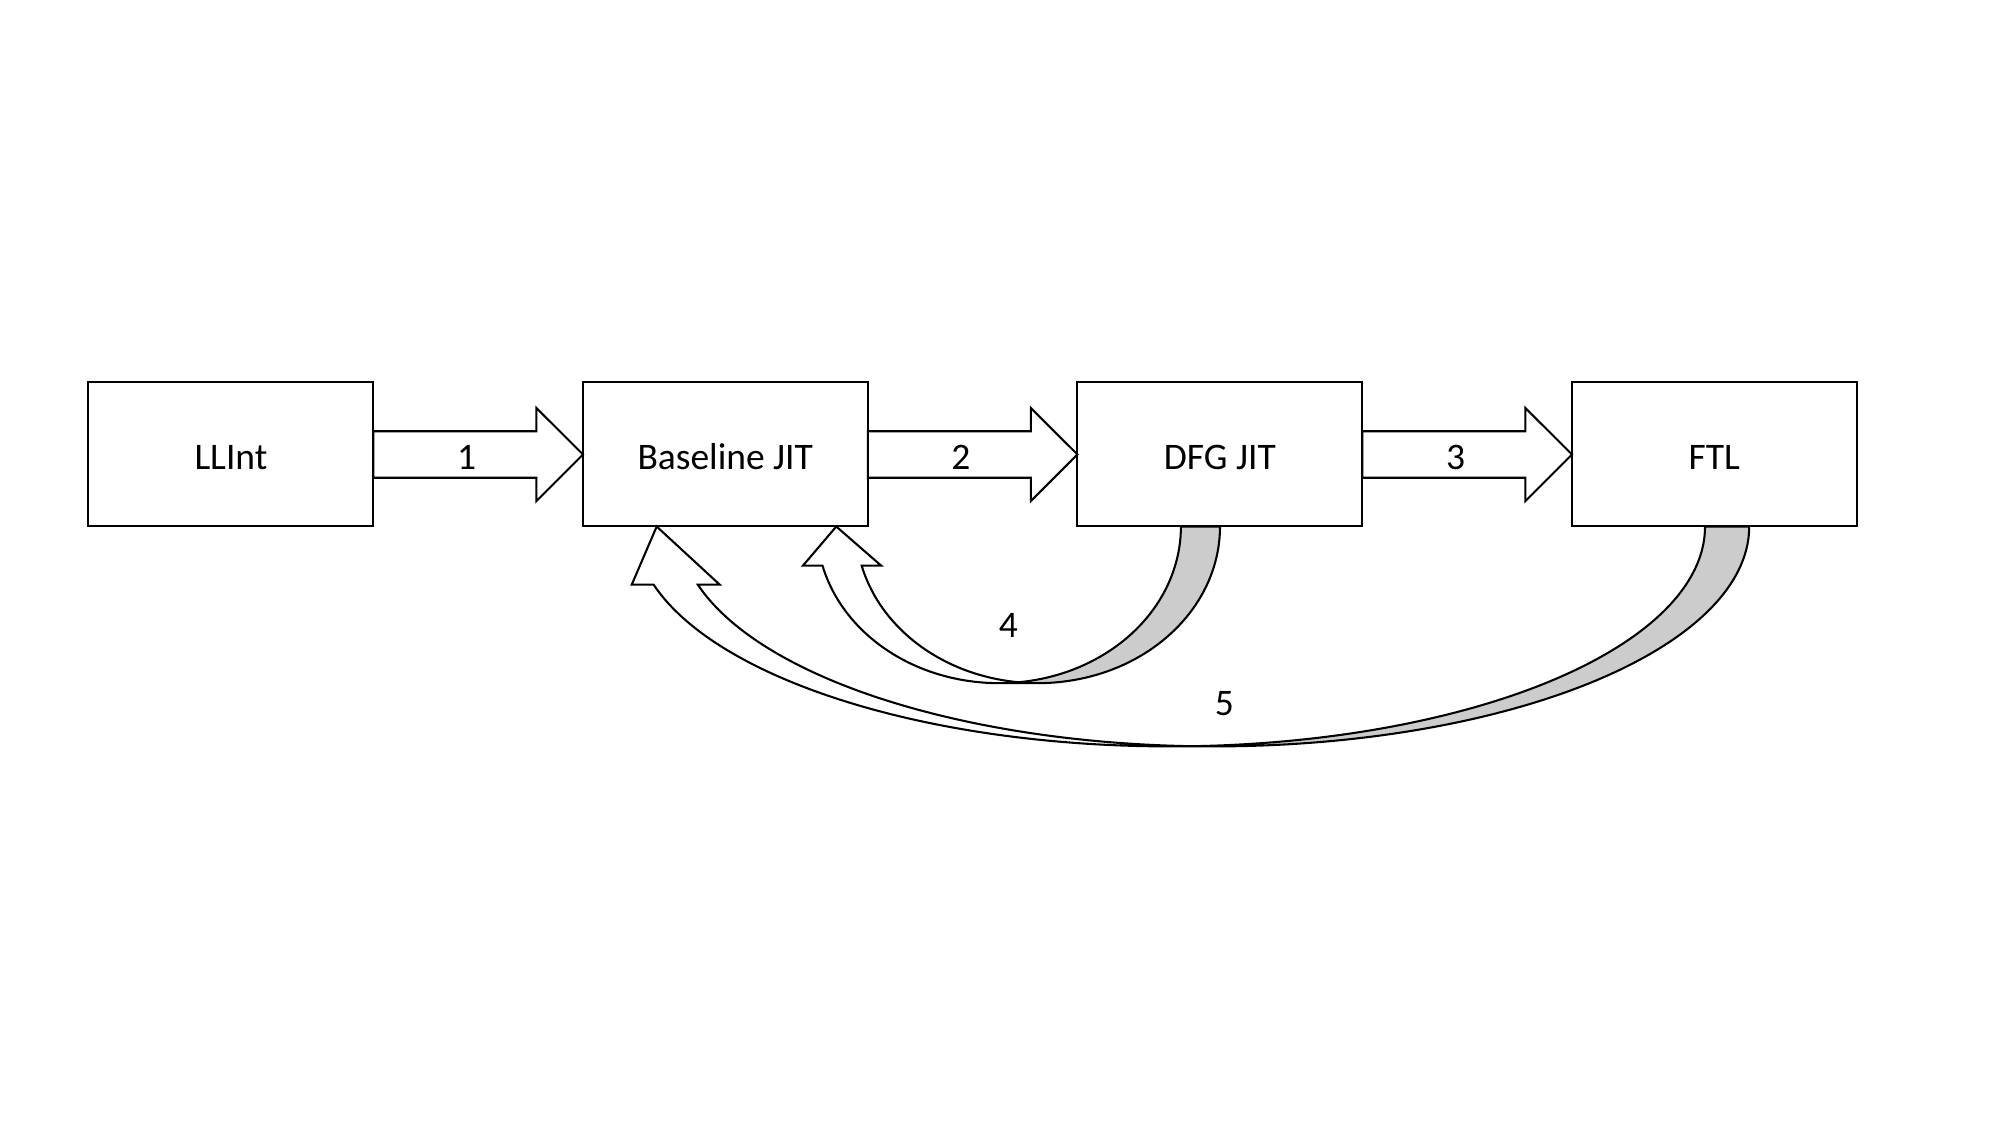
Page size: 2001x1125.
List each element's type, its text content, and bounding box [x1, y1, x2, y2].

text_box 5 [1199, 670, 1249, 731]
text_box Baseline JIT [582, 381, 869, 527]
text_box 2 [866, 405, 1079, 504]
text_box DFG JIT [1076, 381, 1363, 527]
text_box 1 [372, 405, 585, 504]
text_box FTL [1571, 381, 1858, 527]
text_box LLInt [87, 381, 374, 527]
text_box [630, 524, 1751, 748]
text_box [800, 525, 1222, 685]
text_box 3 [1361, 405, 1574, 504]
text_box 4 [984, 592, 1033, 652]
